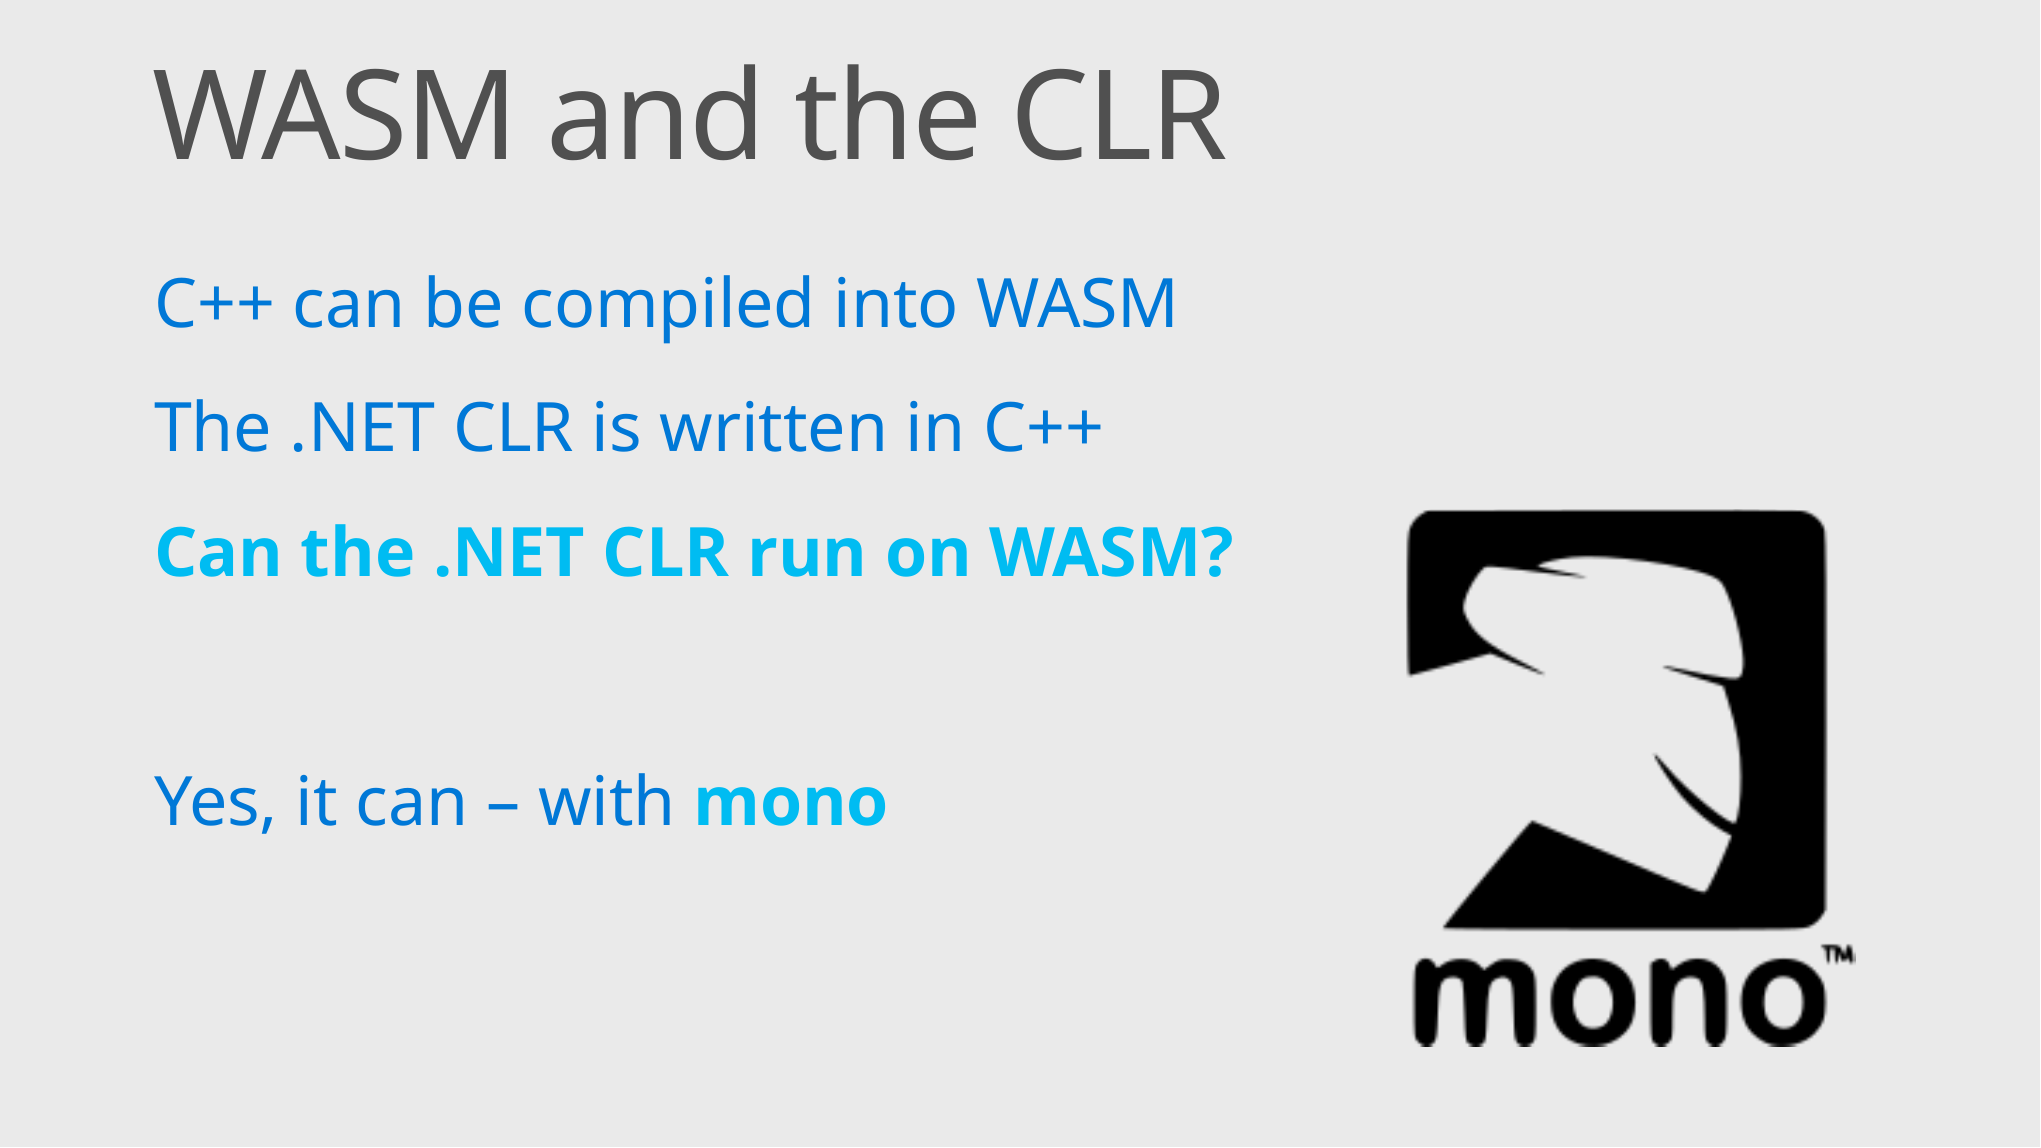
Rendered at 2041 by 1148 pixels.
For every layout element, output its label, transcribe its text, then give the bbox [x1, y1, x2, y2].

picture [1405, 509, 1856, 1047]
title WASM and the CLR [152, 43, 1984, 196]
list C++ can be compiled into WASM The .NET CLR is written in C++ Can the .NET CLR run on WASM? Yes, it can – with mono [152, 268, 1984, 966]
